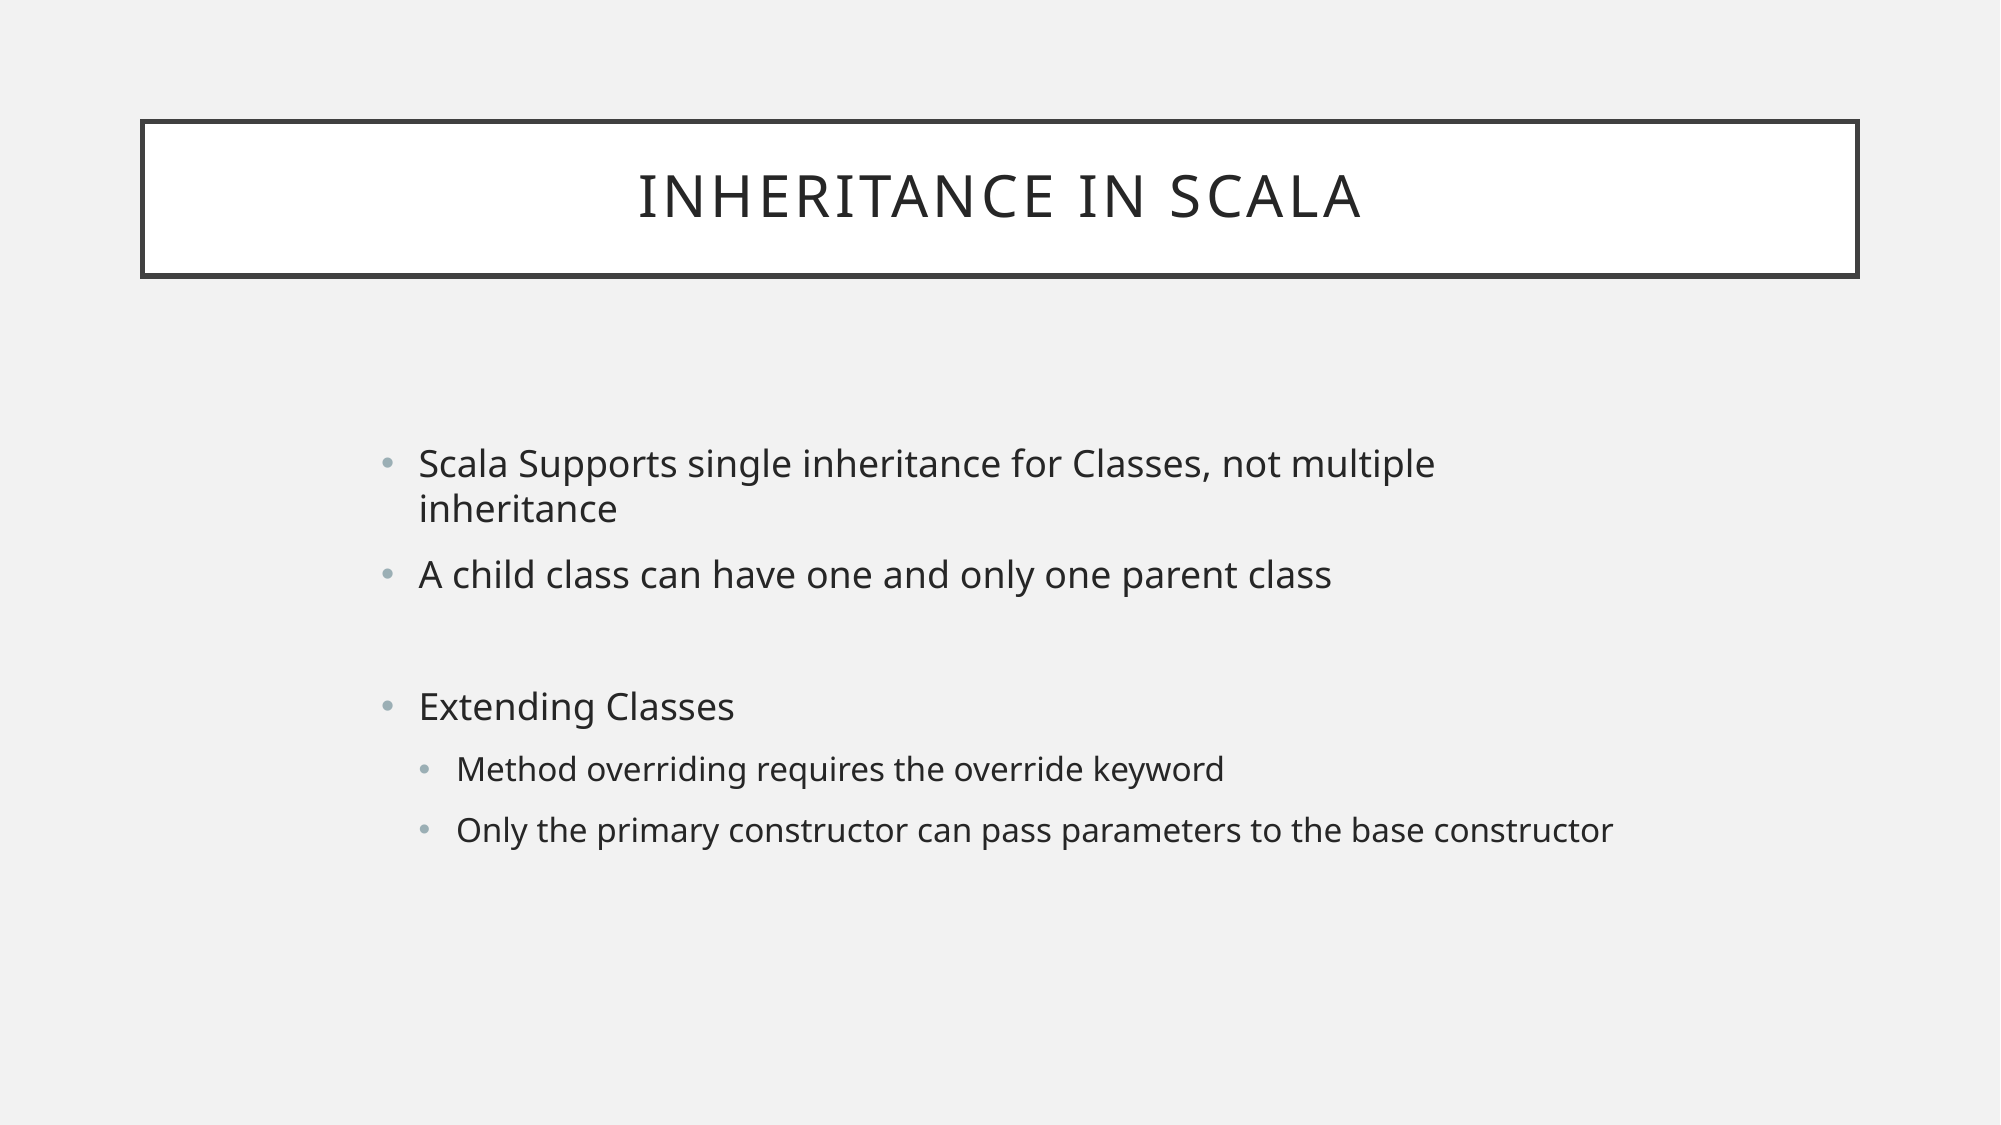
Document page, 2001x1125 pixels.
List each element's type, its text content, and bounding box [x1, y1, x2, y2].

title Inheritance in Scala [140, 119, 1860, 279]
list Scala Supports single inheritance for Classes, not multiple inheritance A child class can have one and only one parent class Extending Classes Method overriding requires the override keyword Only the primary constructor can pass parameters to the base constructor [366, 432, 1634, 942]
